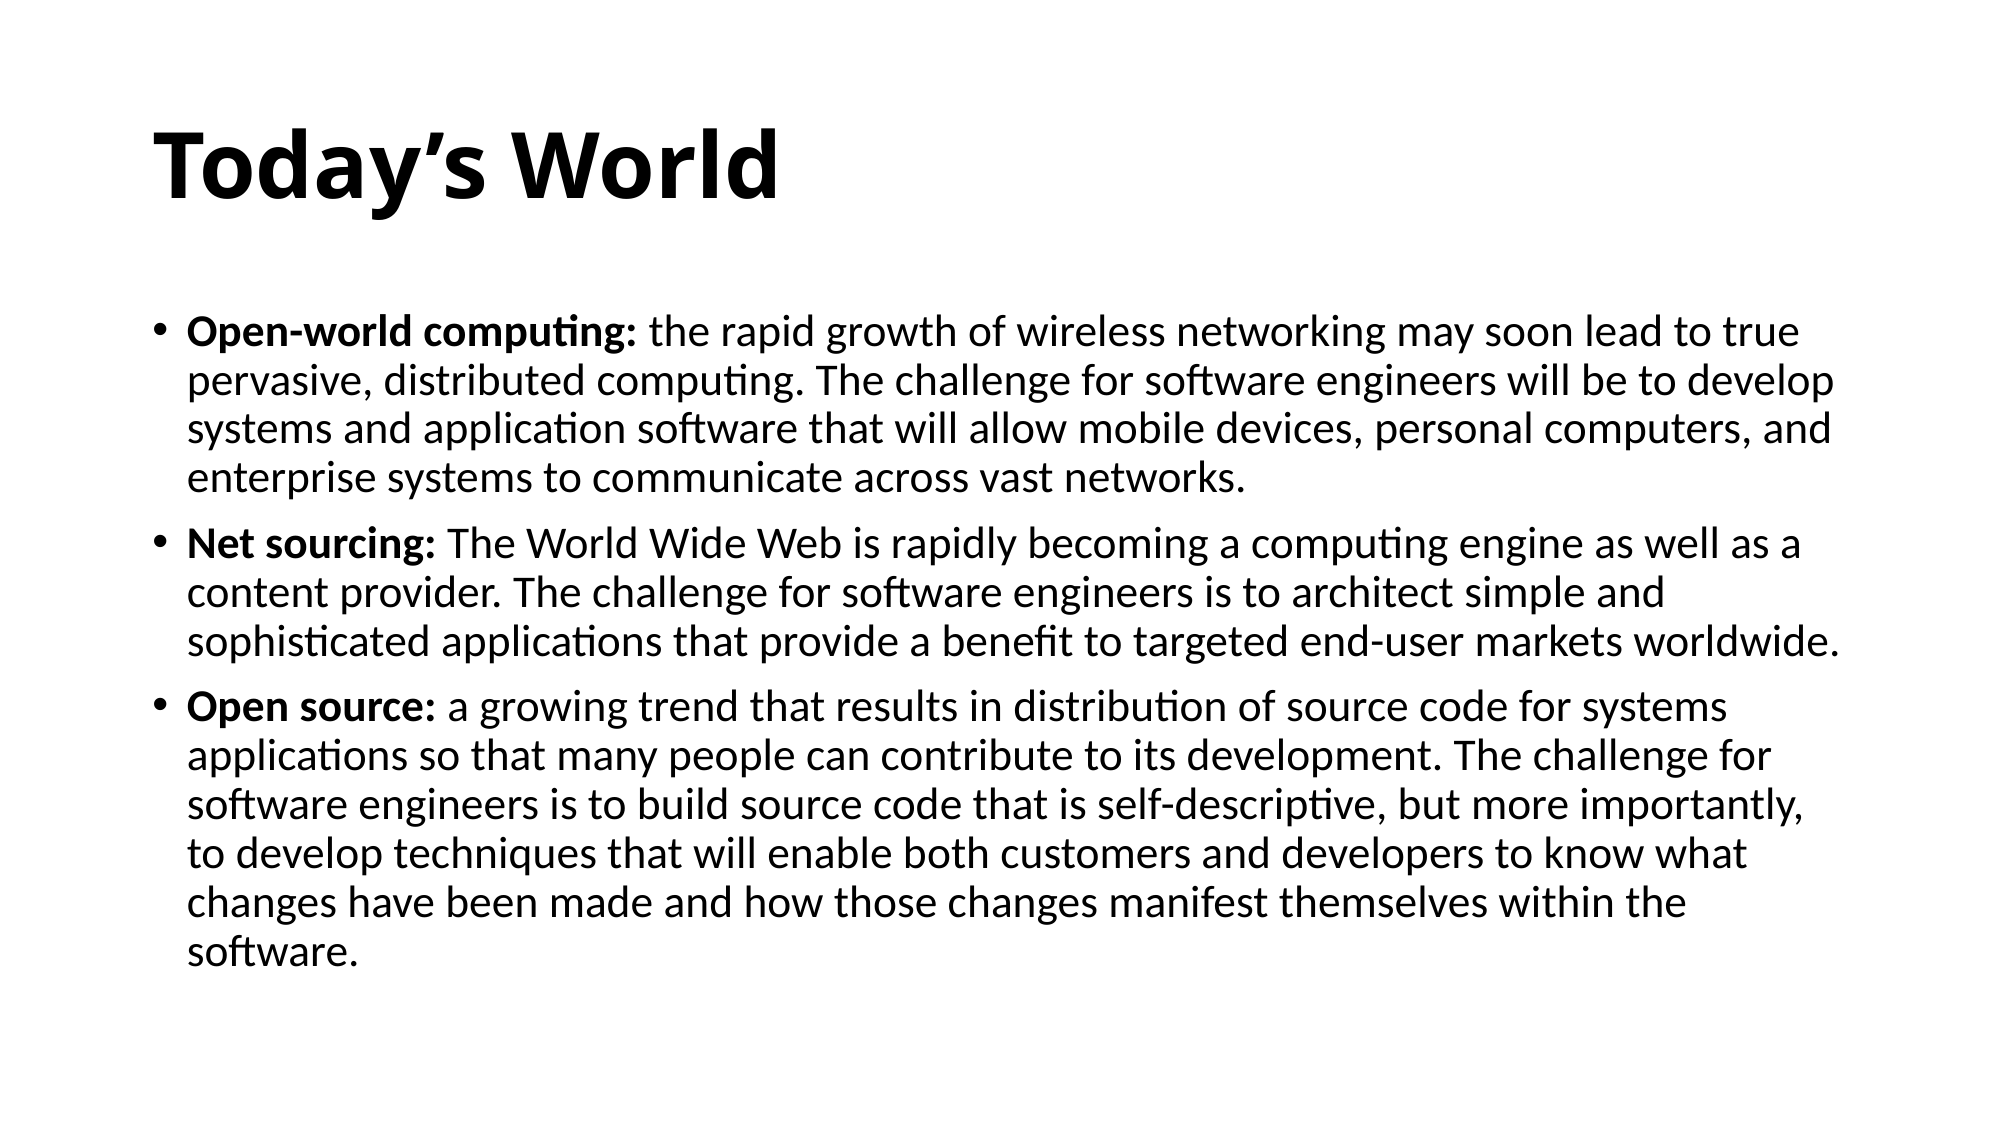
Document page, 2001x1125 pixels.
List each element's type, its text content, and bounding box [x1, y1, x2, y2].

title Today’s World [137, 59, 1863, 278]
list Open-world computing: the rapid growth of wireless networking may soon lead to true pervasive, distributed computing. The challenge for software engineers will be to develop systems and application software that will allow mobile devices, personal computers, and enterprise systems to communicate across vast networks. Net sourcing: The World Wide Web is rapidly becoming a computing engine as well as a content provider. The challenge for software engineers is to architect simple and sophisticated applications that provide a benefit to targeted end-user markets worldwide. Open source: a growing trend that results in distribution of source code for systems applications so that many people can contribute to its development. The challenge for software engineers is to build source code that is self-descriptive, but more importantly, to develop techniques that will enable both customers and developers to know what changes have been made and how those changes manifest themselves within the software. [137, 299, 1863, 1014]
